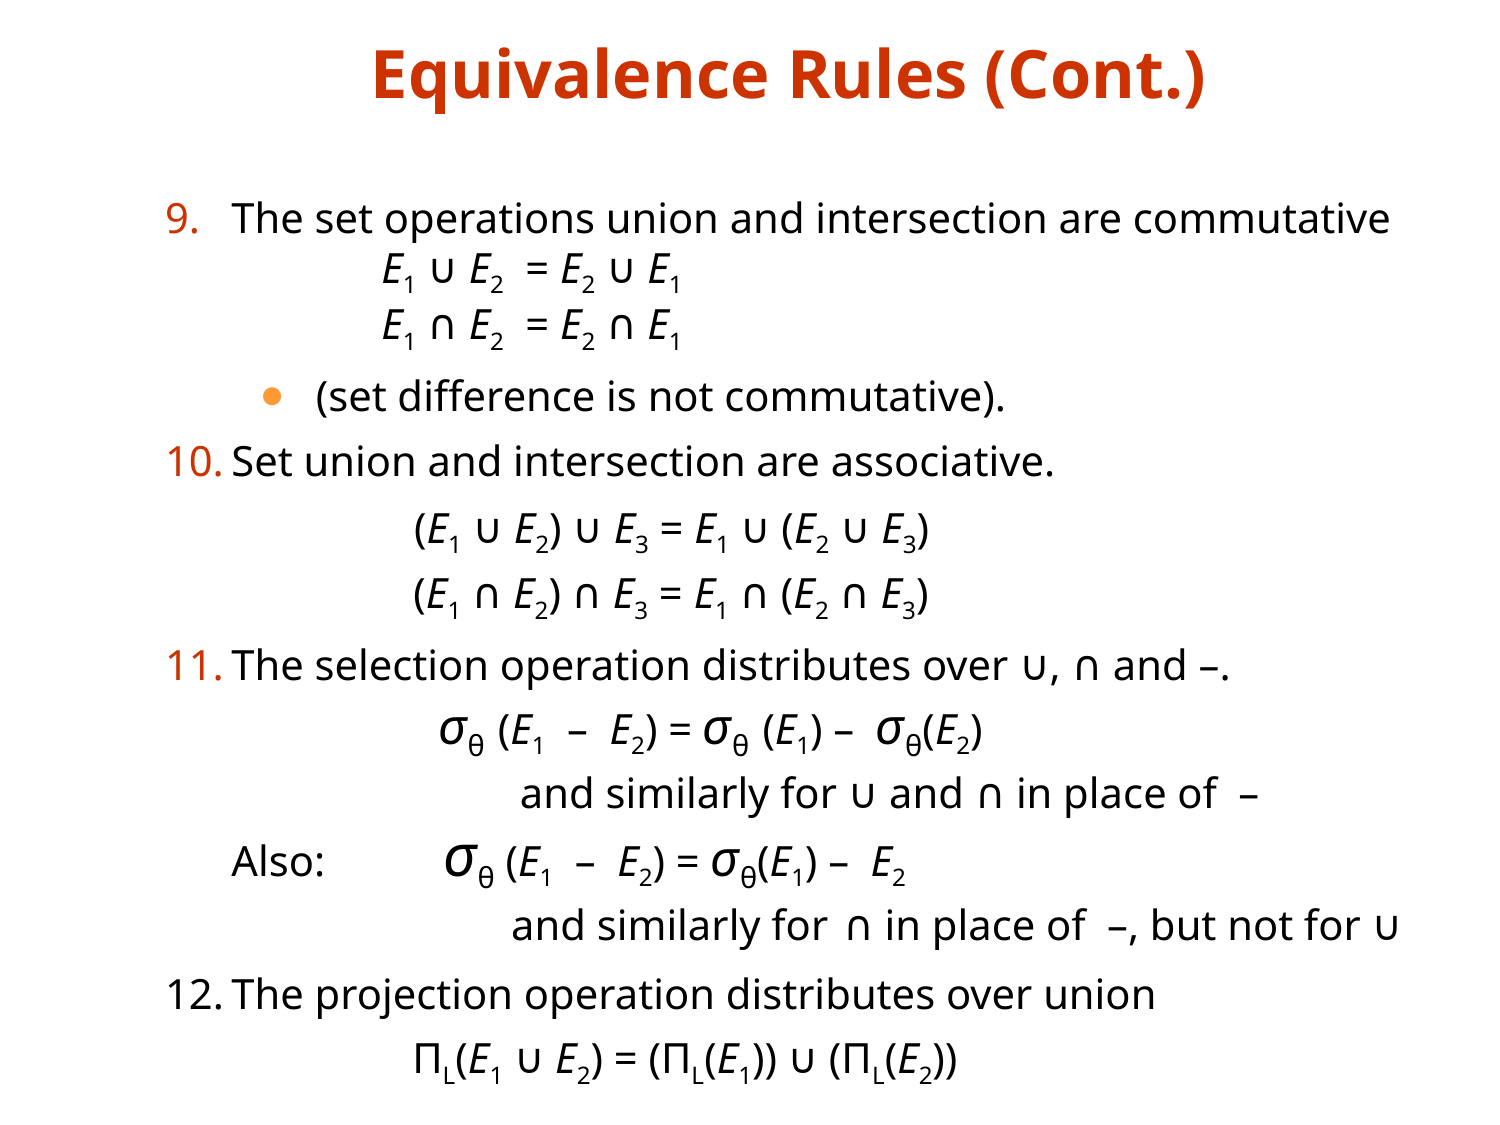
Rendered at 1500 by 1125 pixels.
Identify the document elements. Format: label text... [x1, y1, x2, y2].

list The set operations union and intersection are commutative E1 ∪ E2 = E2 ∪ E1 E1 ∩ E2 = E2 ∩ E1 (set difference is not commutative). Set union and intersection are associative. (E1 ∪ E2) ∪ E3 = E1 ∪ (E2 ∪ E3) (E1 ∩ E2) ∩ E3 = E1 ∩ (E2 ∩ E3) The selection operation distributes over ∪, ∩ and –. σθ (E1 – E2) = σθ (E1) – σθ(E2) and similarly for ∪ and ∩ in place of – Also: σθ (E1 – E2) = σθ(E1) – E2 and similarly for ∩ in place of –, but not for ∪ 12. The projection operation distributes over union ΠL(E1 ∪ E2) = (ΠL(E1)) ∪ (ΠL(E2)) [150, 183, 1465, 1055]
title Equivalence Rules (Cont.) [126, 19, 1451, 120]
